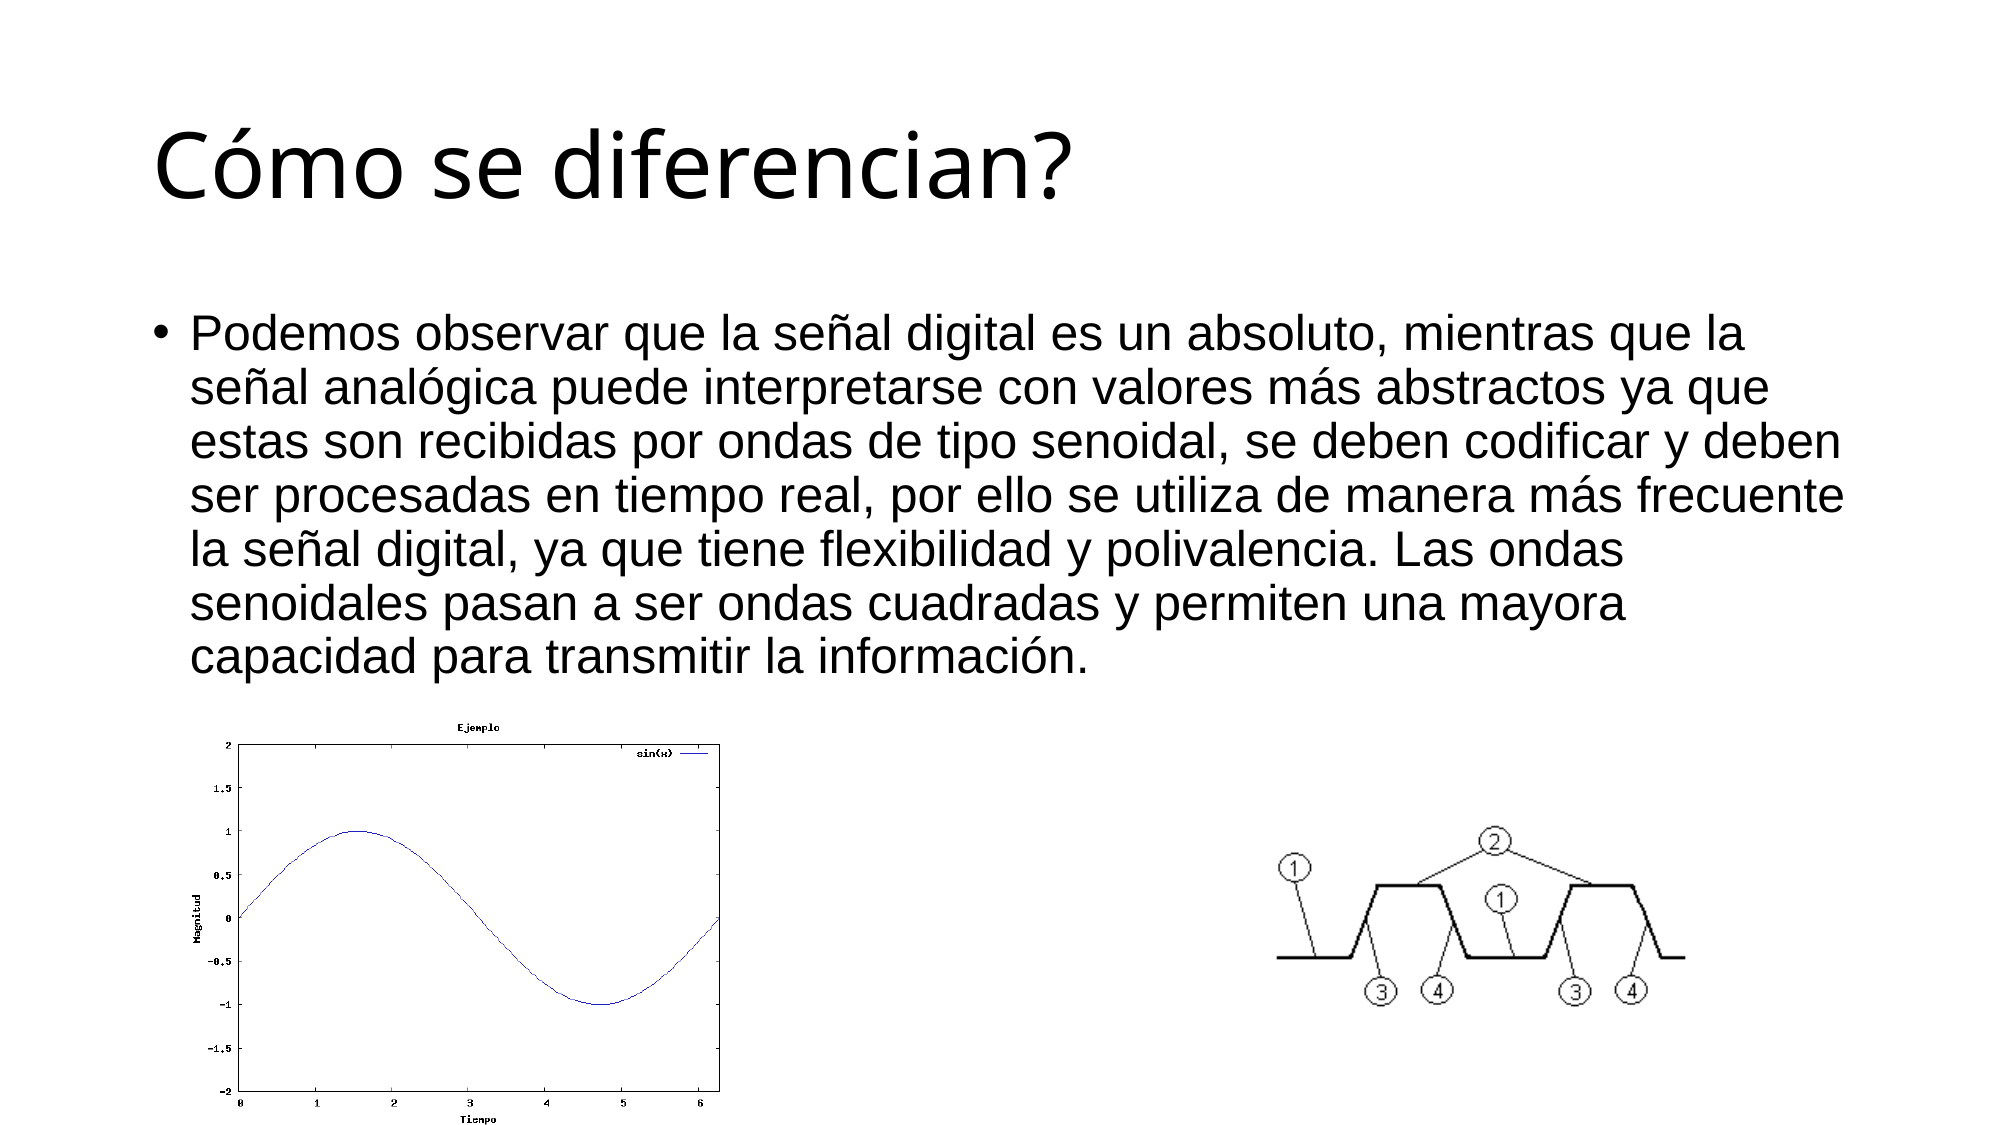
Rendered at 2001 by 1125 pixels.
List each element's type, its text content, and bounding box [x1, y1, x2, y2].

picture [1263, 820, 1709, 1016]
title Cómo se diferencian? [137, 59, 1863, 278]
picture [185, 711, 737, 1125]
list Podemos observar que la señal digital es un absoluto, mientras que la señal analógica puede interpretarse con valores más abstractos ya que estas son recibidas por ondas de tipo senoidal, se deben codificar y deben ser procesadas en tiempo real, por ello se utiliza de manera más frecuente la señal digital, ya que tiene flexibilidad y polivalencia. Las ondas senoidales pasan a ser ondas cuadradas y permiten una mayora capacidad para transmitir la información. [137, 299, 1863, 1014]
